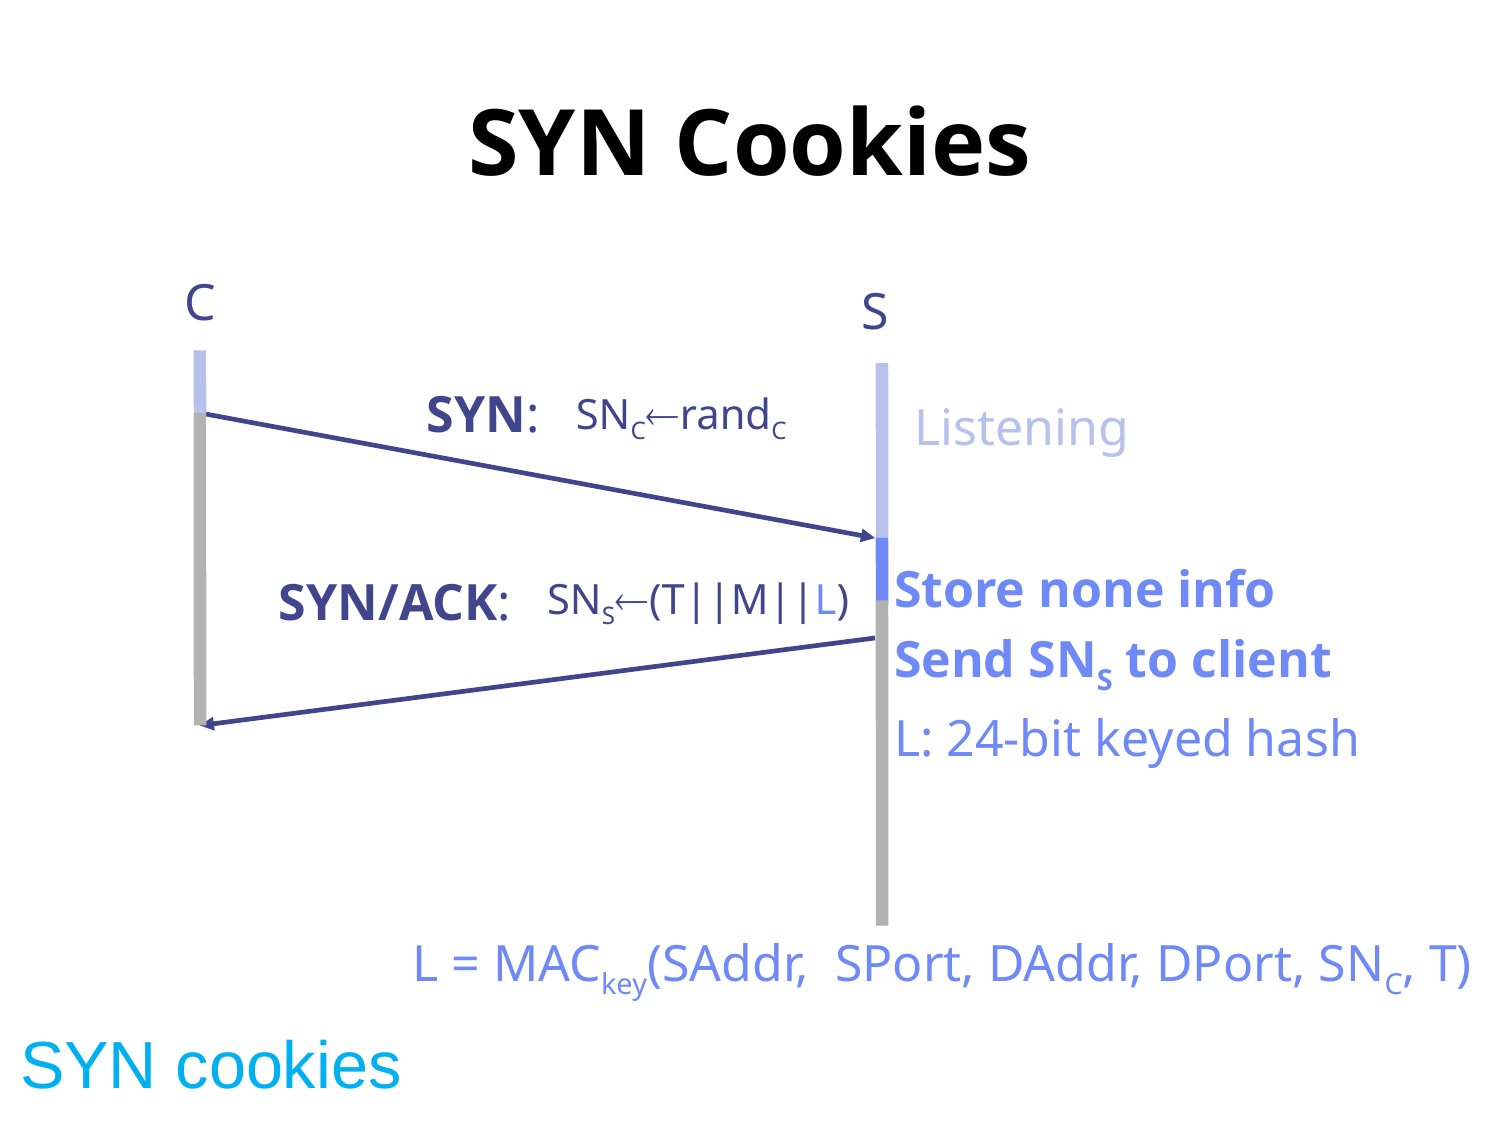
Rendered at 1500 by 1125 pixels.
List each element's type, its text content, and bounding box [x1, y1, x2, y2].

text_box [200, 413, 875, 542]
text_box [201, 637, 875, 731]
text_box Store none info Send SNS to client L: 24-bit keyed hash [879, 550, 1500, 774]
text_box C [169, 262, 231, 338]
text_box SNCrandC [561, 380, 802, 452]
text_box Listening [899, 387, 1145, 463]
text_box SYN: [411, 375, 555, 451]
text_box SYN cookies [0, 1012, 1500, 1113]
text_box S [846, 271, 904, 347]
text_box L = MACkey(SAddr, SPort, DAddr, DPort, SNC, T) [237, 924, 1500, 1008]
title SYN Cookies [0, 44, 1500, 233]
text_box SNS(T||M||L) [532, 565, 865, 637]
text_box SYN/ACK: [264, 562, 527, 638]
